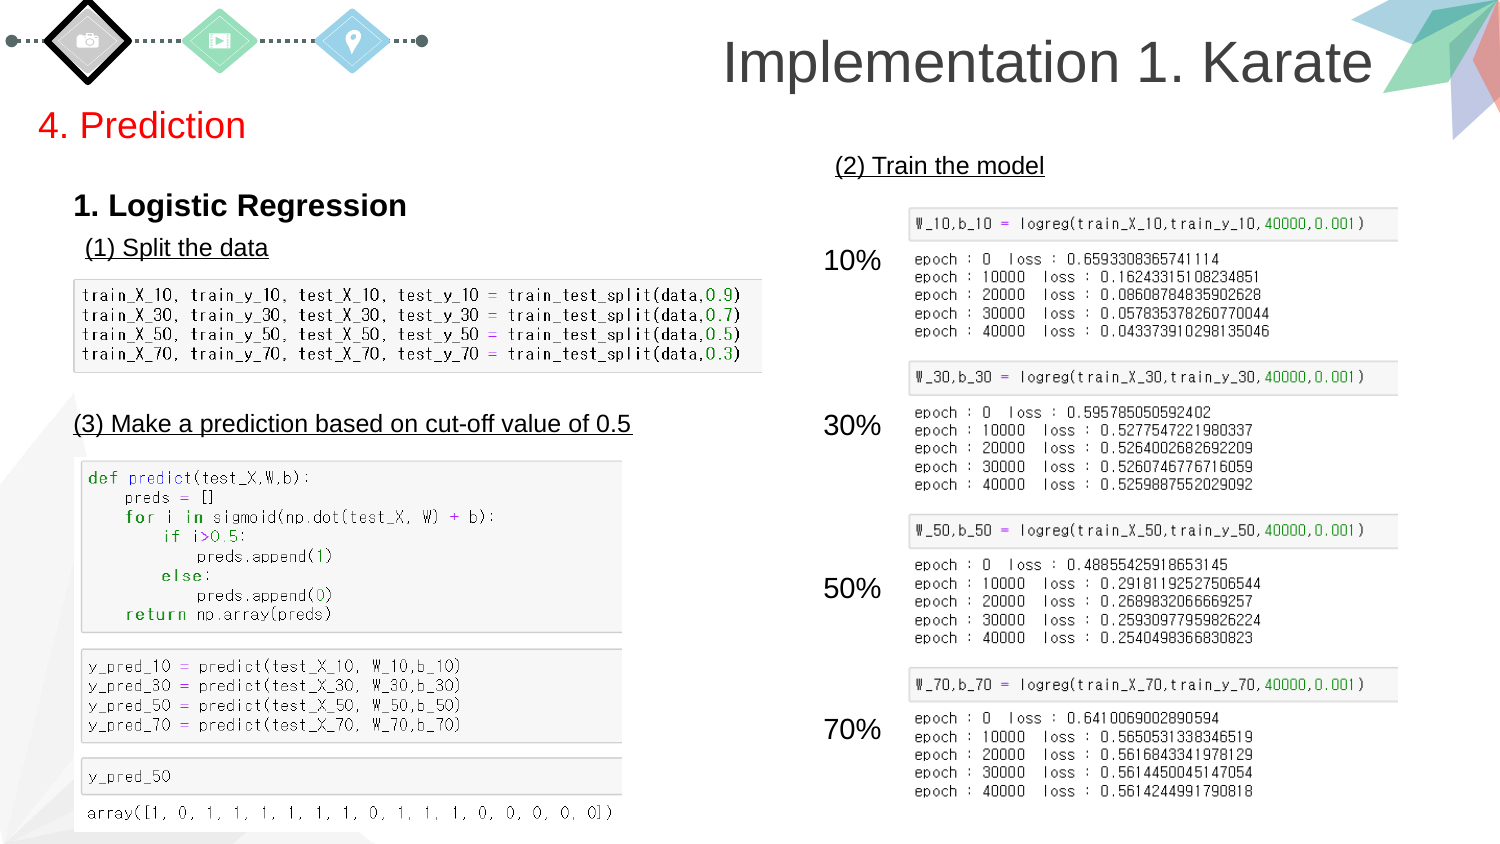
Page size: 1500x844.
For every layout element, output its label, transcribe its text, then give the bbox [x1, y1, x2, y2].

text_box 70% [808, 703, 896, 753]
text_box 30% [808, 398, 896, 449]
text_box 50% [808, 562, 896, 613]
text_box 4. Prediction [23, 93, 645, 154]
text_box 1. Logistic Regression [58, 140, 551, 231]
picture [0, 0, 1500, 844]
text_box (2) Train the model [820, 142, 1219, 187]
text_box (3) Make a prediction based on cut-off value of 0.5 [58, 399, 680, 445]
text_box (1) Split the data [70, 224, 469, 269]
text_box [46, 0, 388, 83]
list Implementation 1. Karate [703, 11, 1394, 107]
text_box 10% [808, 234, 896, 284]
